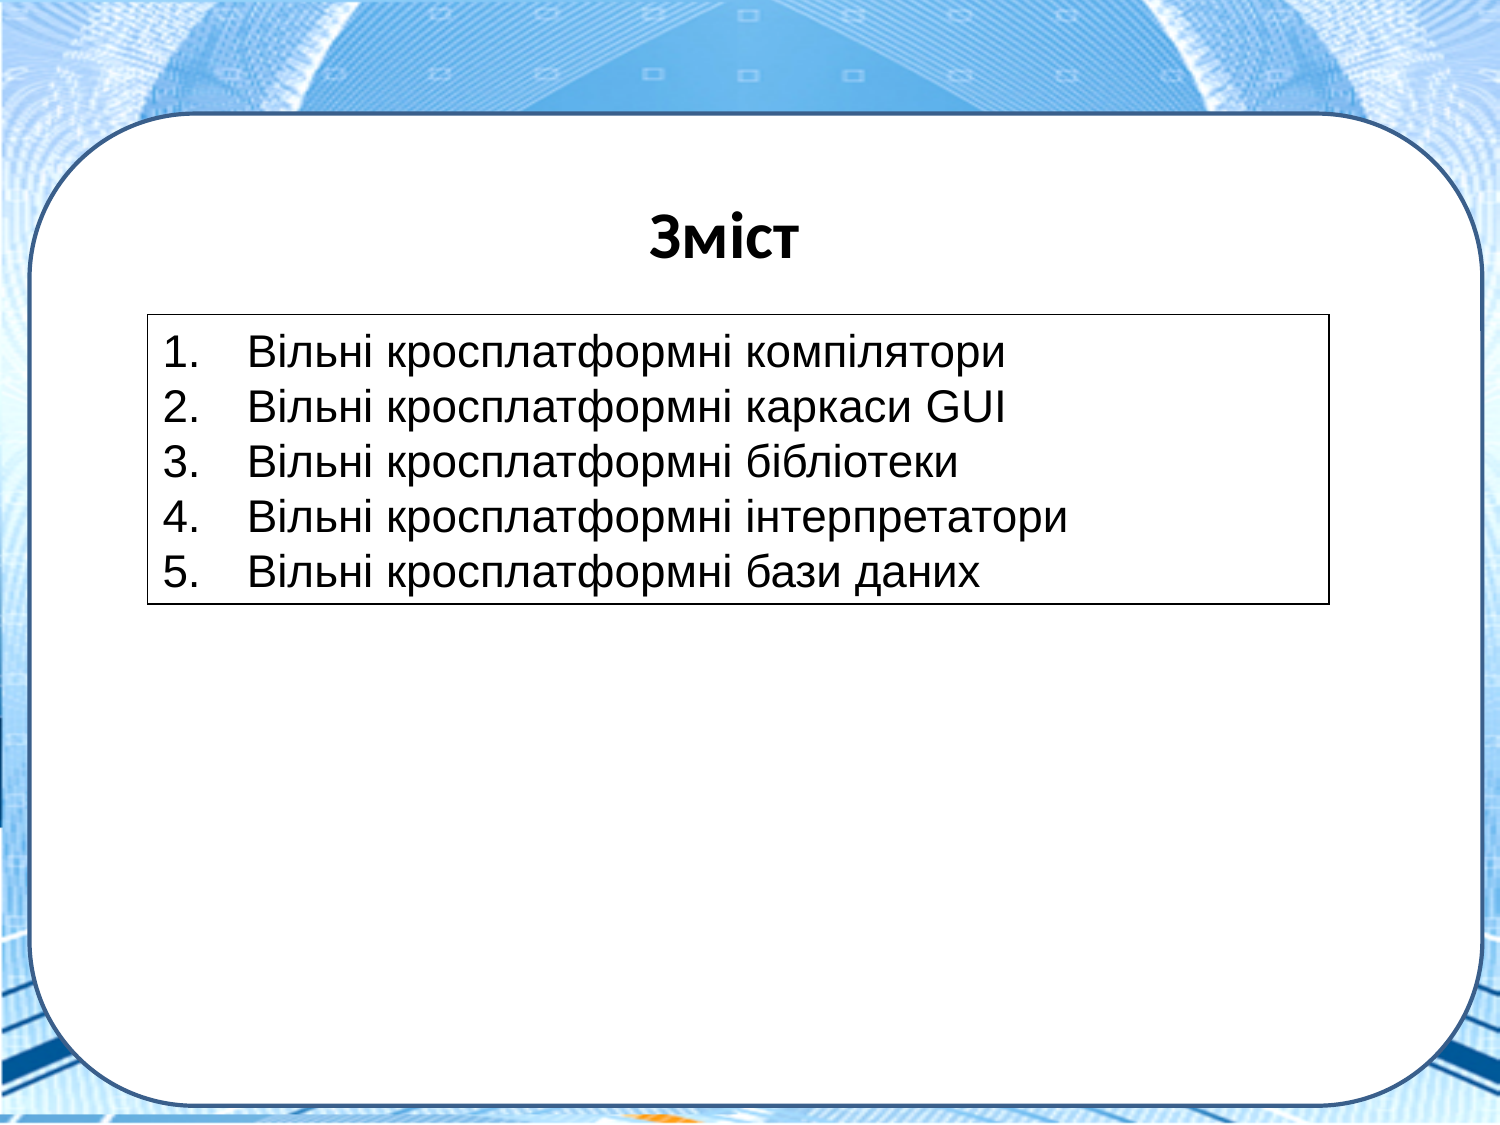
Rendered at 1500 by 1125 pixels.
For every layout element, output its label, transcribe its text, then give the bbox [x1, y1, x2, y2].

picture [0, 0, 1500, 1125]
text_box Зміст [634, 184, 815, 280]
text_box Вільні кросплатформні компілятори Вільні кросплатформні каркаси GUI Вільні кросплатформні бібліотеки Вільні кросплатформні інтерпретатори Вільні кросплатформні бази даних [147, 314, 1329, 604]
